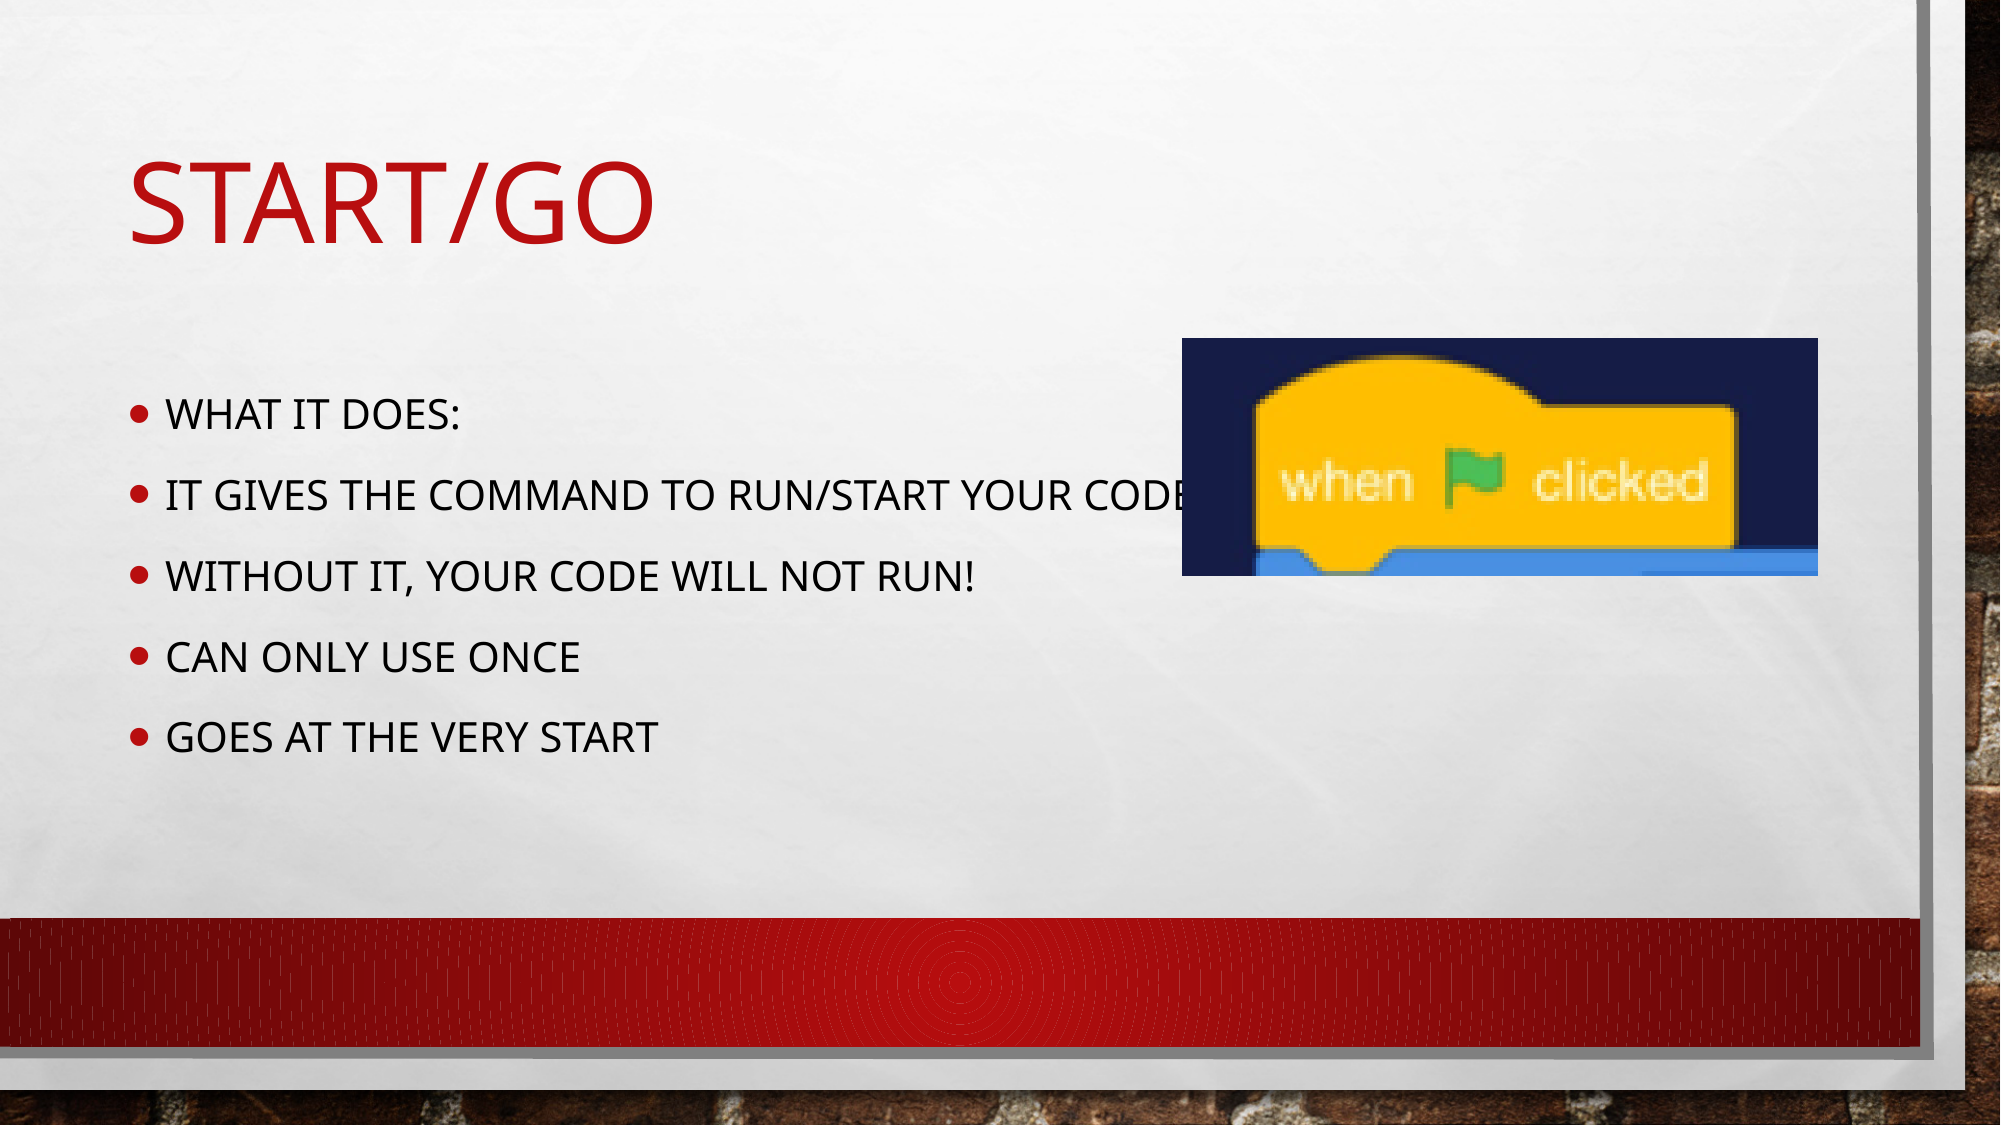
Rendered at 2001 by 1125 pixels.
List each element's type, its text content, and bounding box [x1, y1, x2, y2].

list What it does: It gives the command to run/start your code Without it, Your code will not run! Can only use once Goes at the very start [112, 338, 1818, 882]
picture [1182, 338, 1818, 576]
picture [0, 0, 2000, 1125]
title Start/Go [112, 112, 1818, 302]
